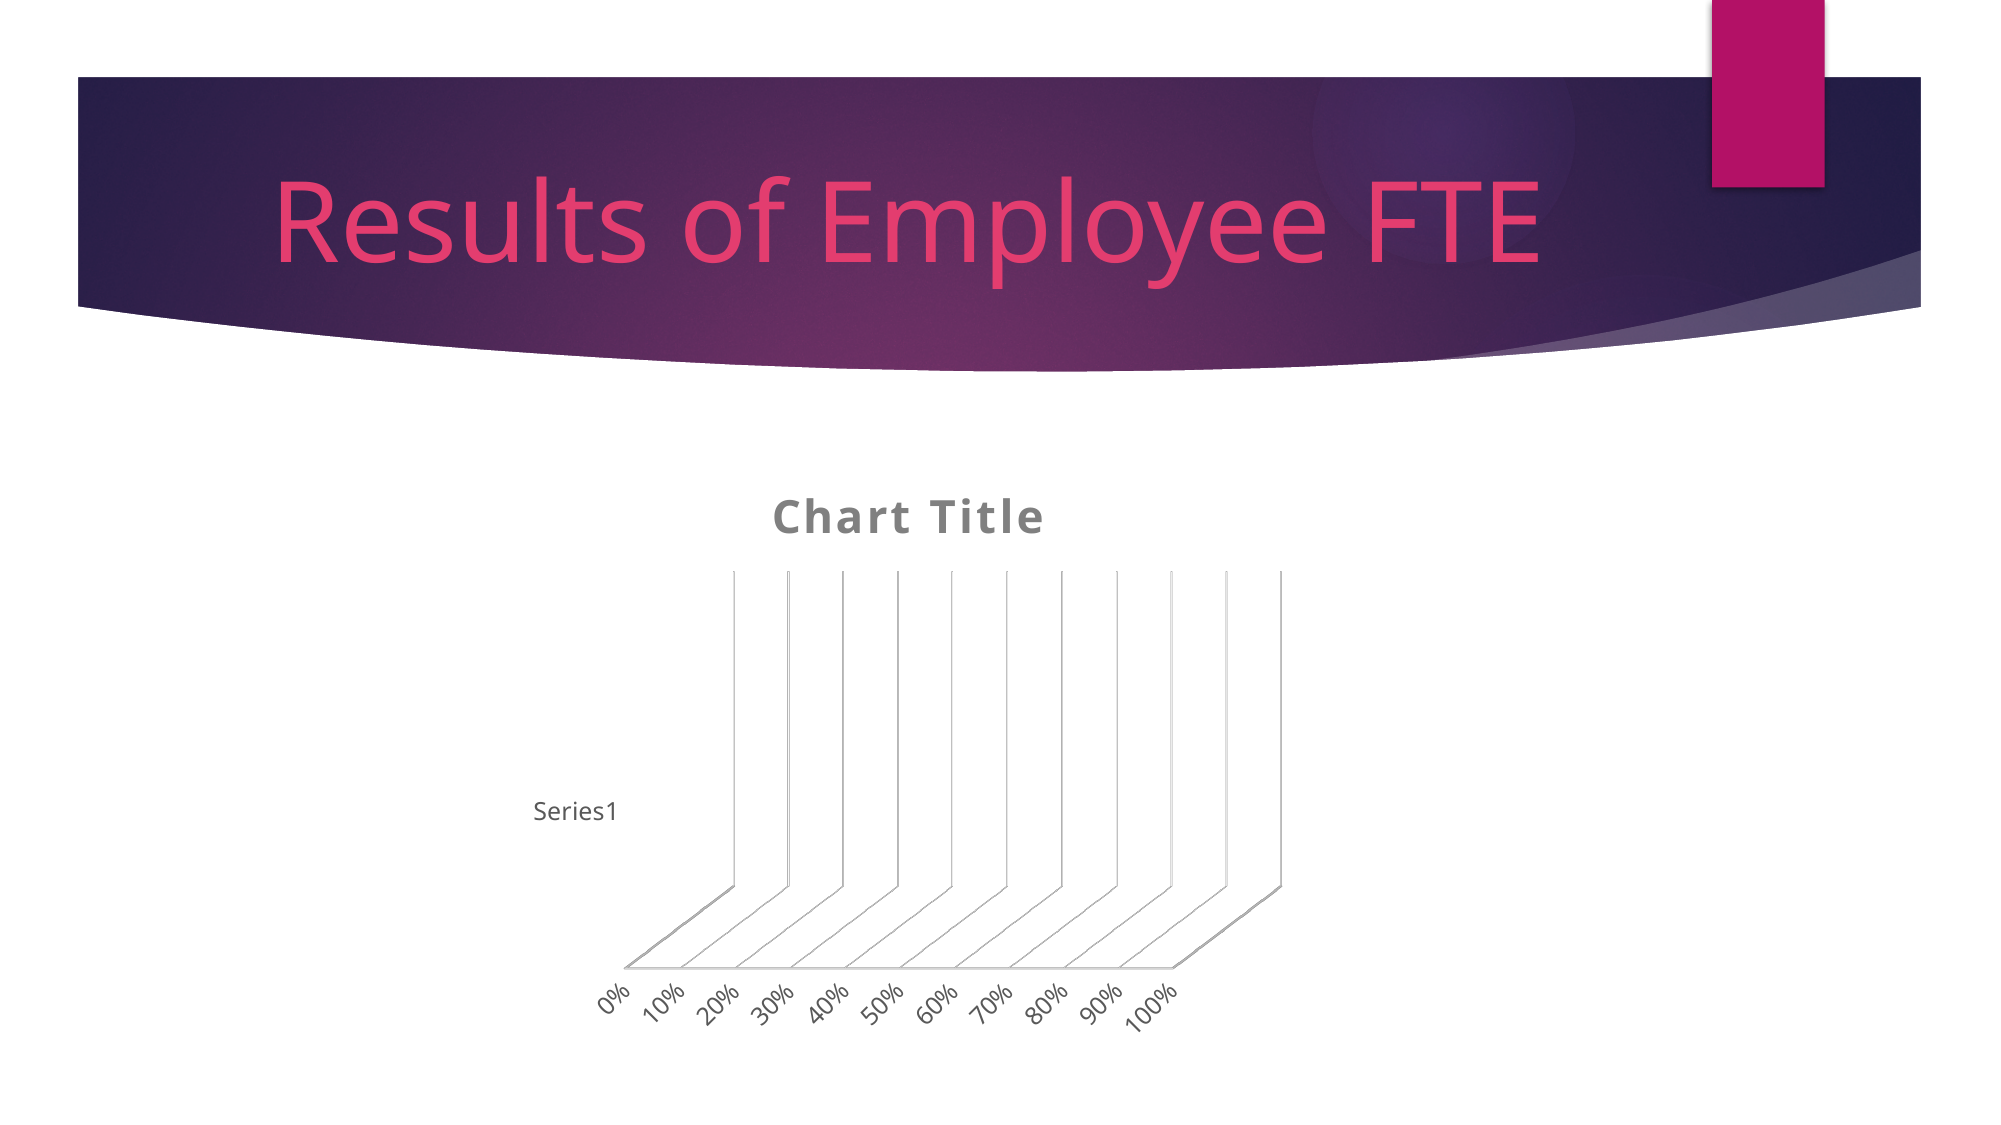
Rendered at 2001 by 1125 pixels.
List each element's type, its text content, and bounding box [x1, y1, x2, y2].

chart [514, 451, 1302, 1056]
title Results of Employee FTE [189, 159, 1627, 276]
